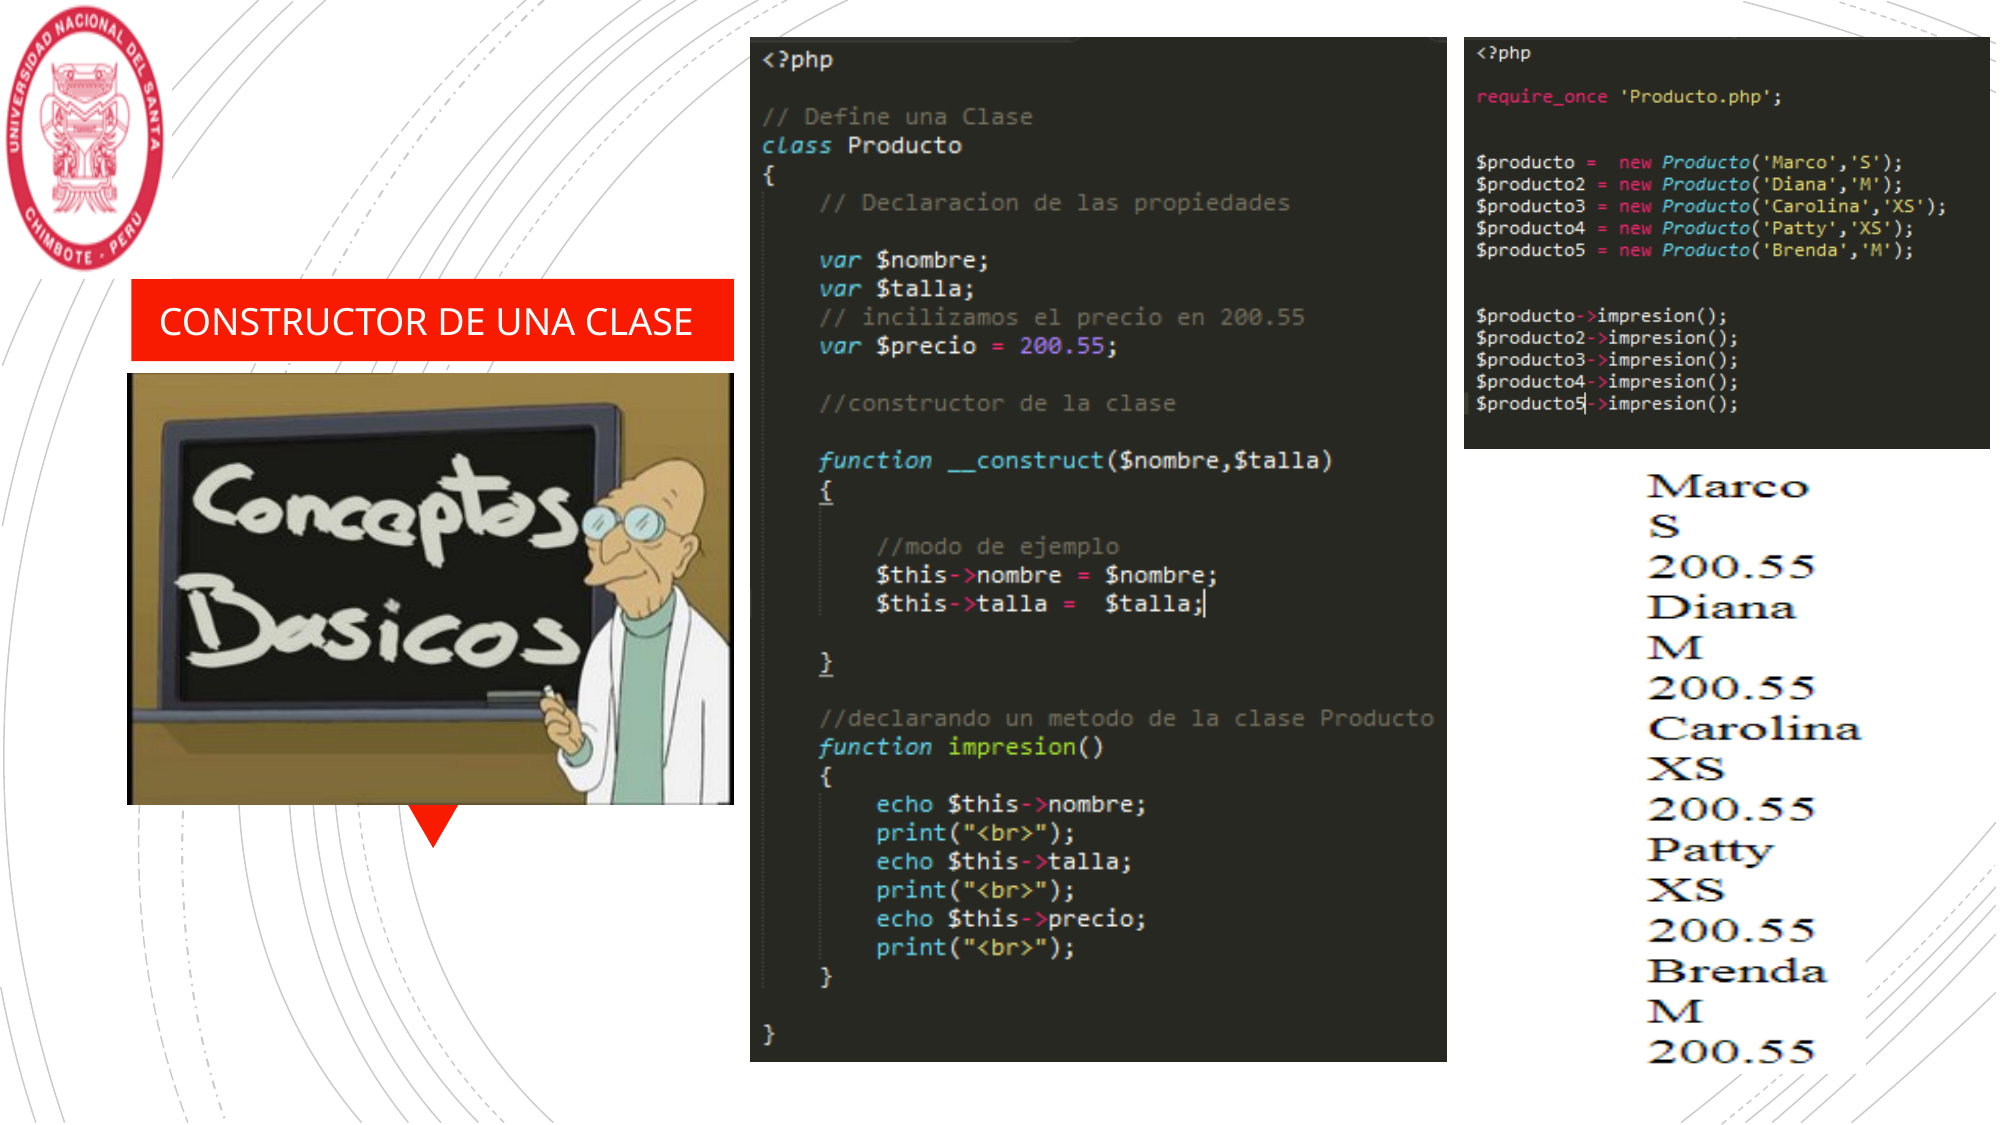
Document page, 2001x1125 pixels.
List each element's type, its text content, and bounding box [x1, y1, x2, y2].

picture [750, 37, 1448, 1062]
picture [1463, 37, 1990, 449]
picture [1632, 459, 1866, 1074]
picture [127, 373, 734, 806]
text_box CONSTRUCTOR DE UNA CLASE [144, 290, 710, 351]
picture [0, 0, 172, 279]
